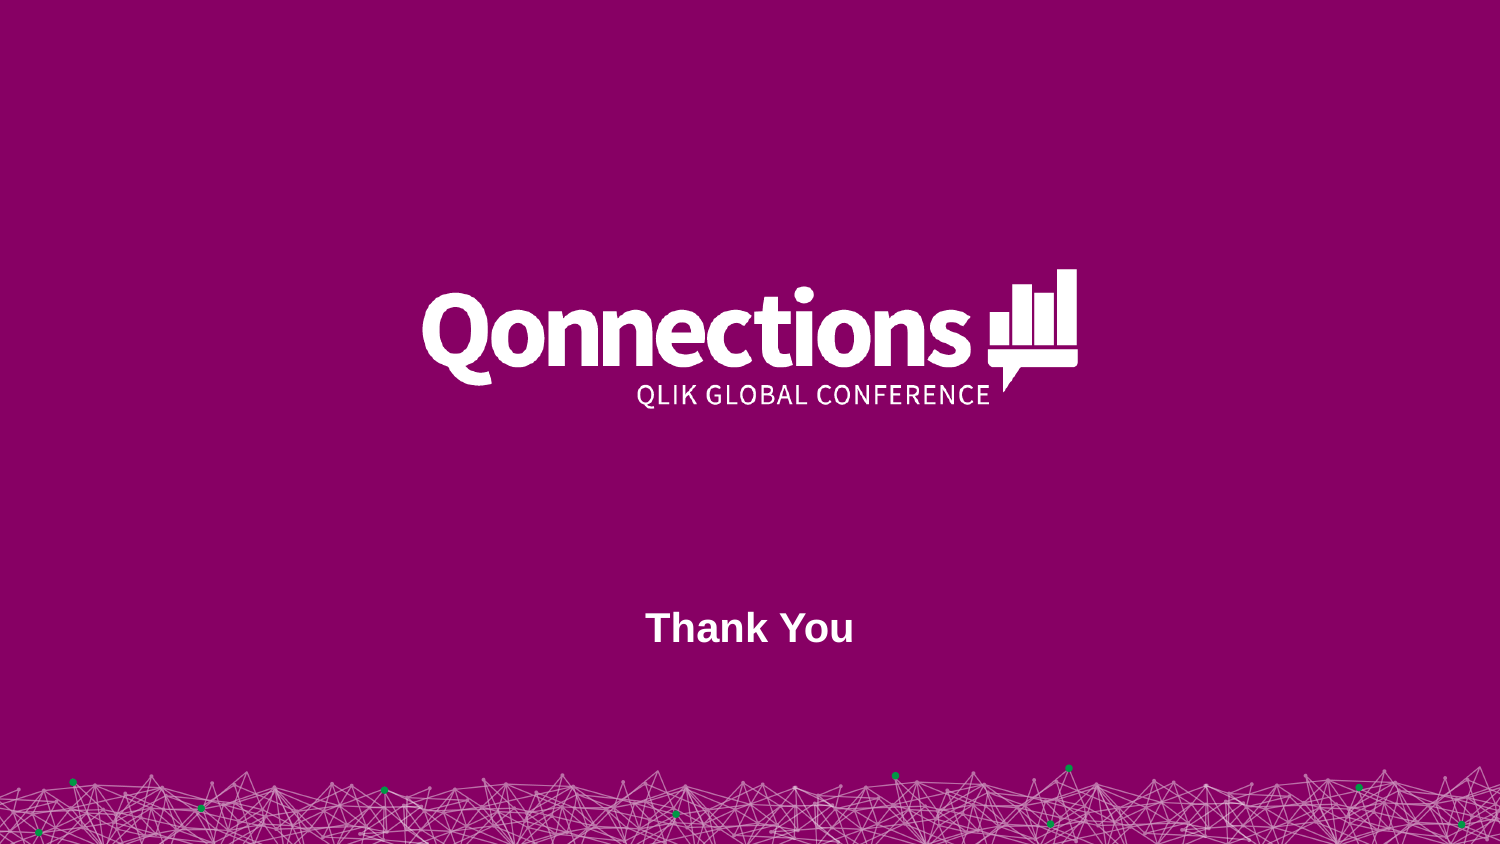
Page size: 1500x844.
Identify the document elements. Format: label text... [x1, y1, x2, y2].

picture [358, 771, 429, 844]
subtitle Thank You [295, 591, 1205, 652]
picture [1180, 768, 1251, 844]
picture [769, 770, 840, 844]
